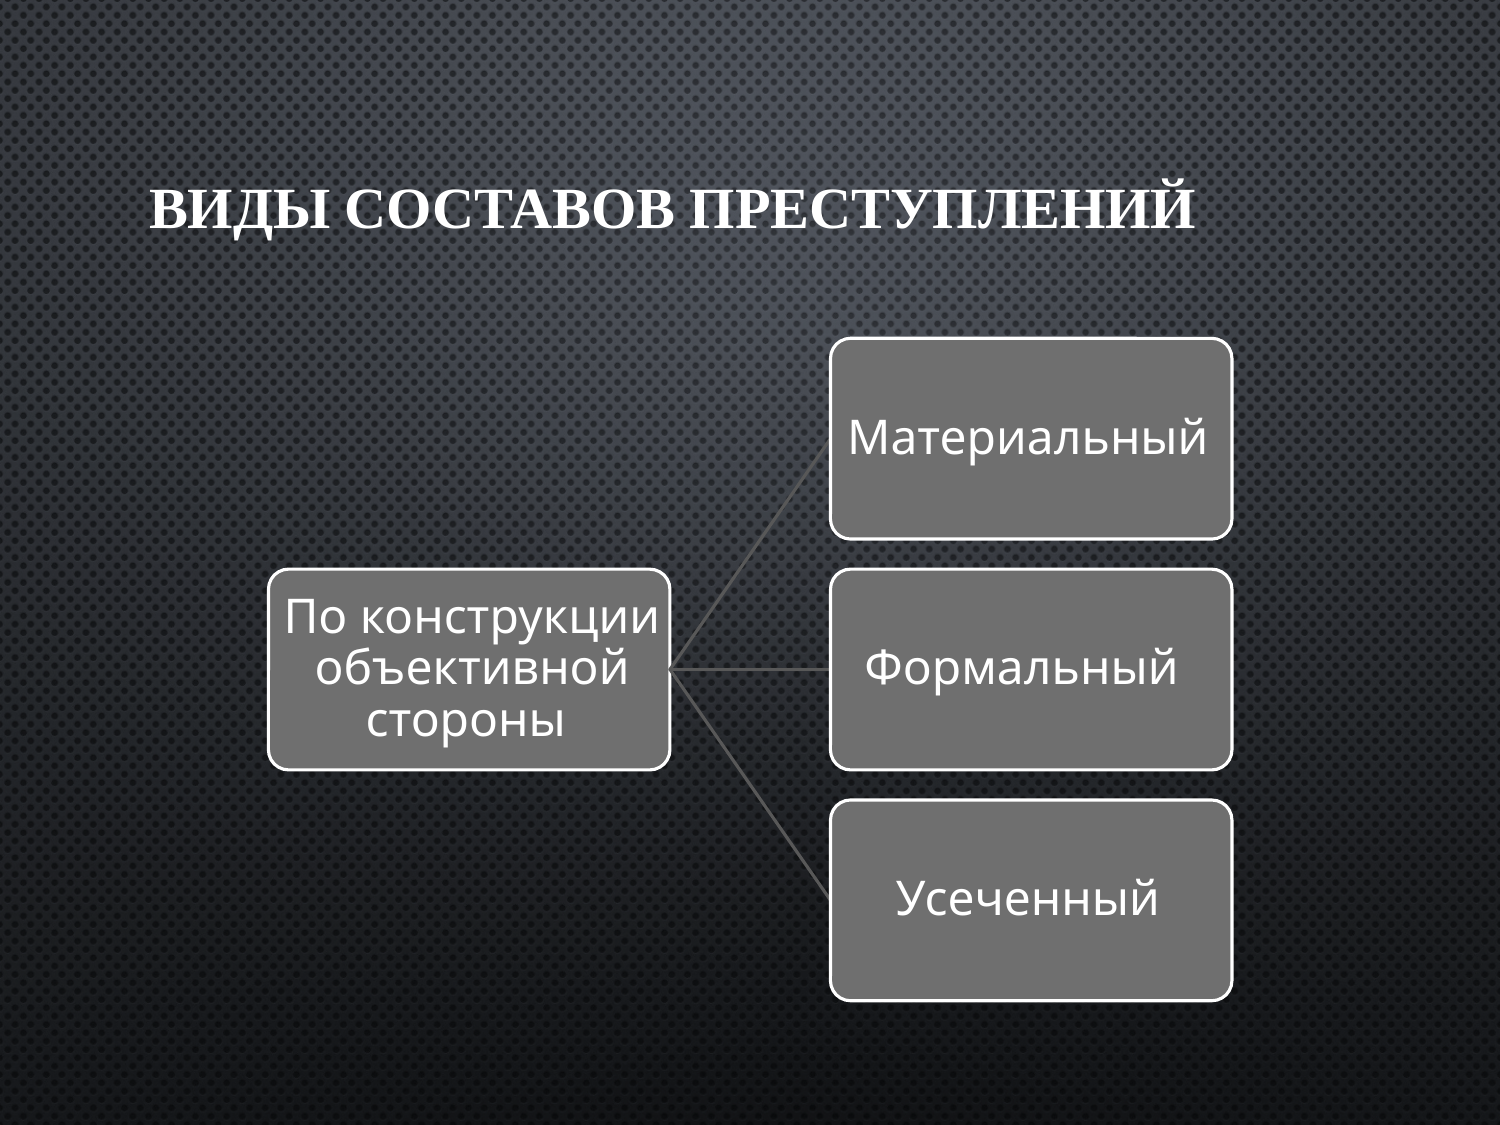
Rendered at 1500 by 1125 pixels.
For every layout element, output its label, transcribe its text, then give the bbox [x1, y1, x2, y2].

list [133, 337, 1367, 1002]
title Виды составов преступлений [134, 97, 1367, 314]
